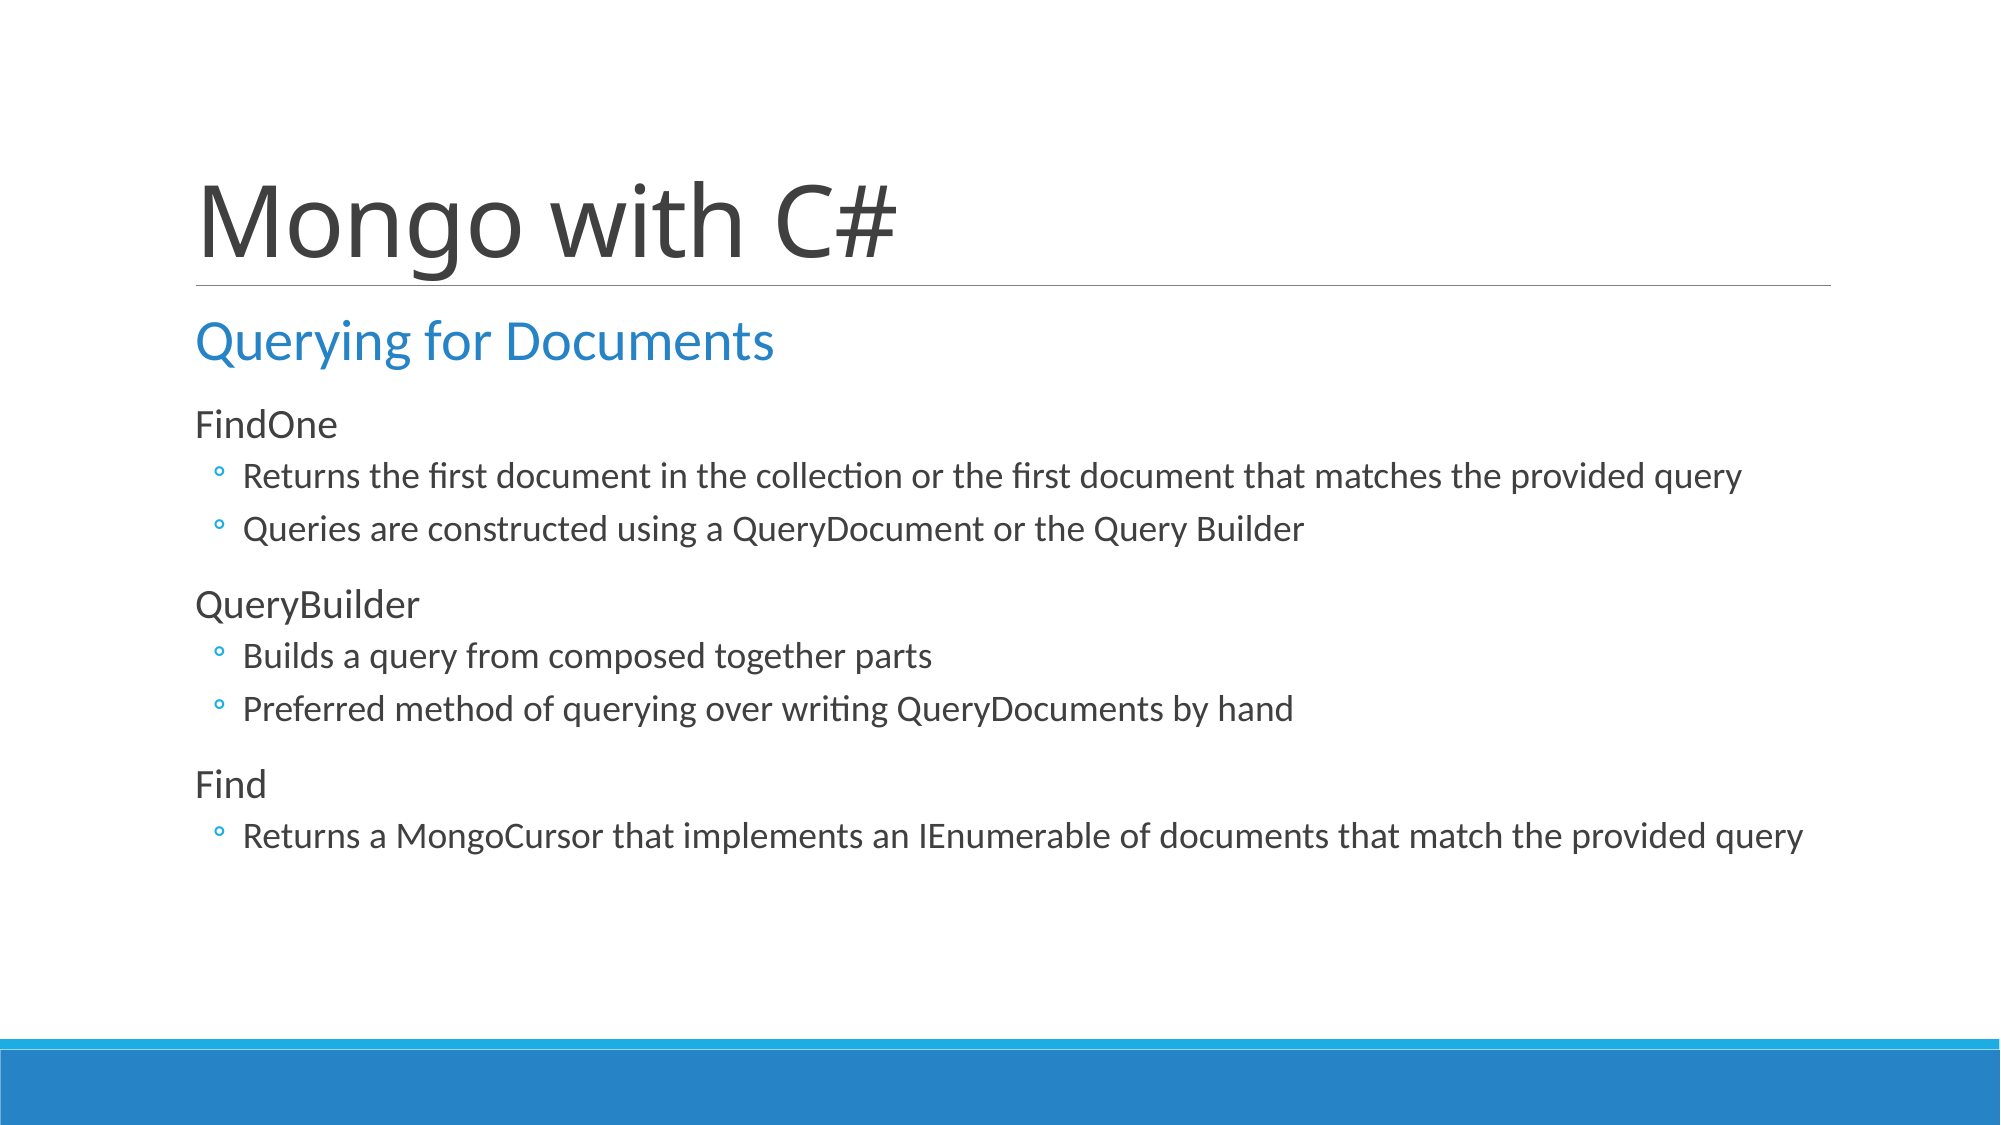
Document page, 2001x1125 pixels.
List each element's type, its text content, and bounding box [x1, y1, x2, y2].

title Mongo with C# [180, 47, 1830, 285]
list Querying for Documents FindOne Returns the first document in the collection or the first document that matches the provided query Queries are constructed using a QueryDocument or the Query Builder QueryBuilder Builds a query from composed together parts Preferred method of querying over writing QueryDocuments by hand Find Returns a MongoCursor that implements an IEnumerable of documents that match the provided query [180, 302, 1830, 963]
